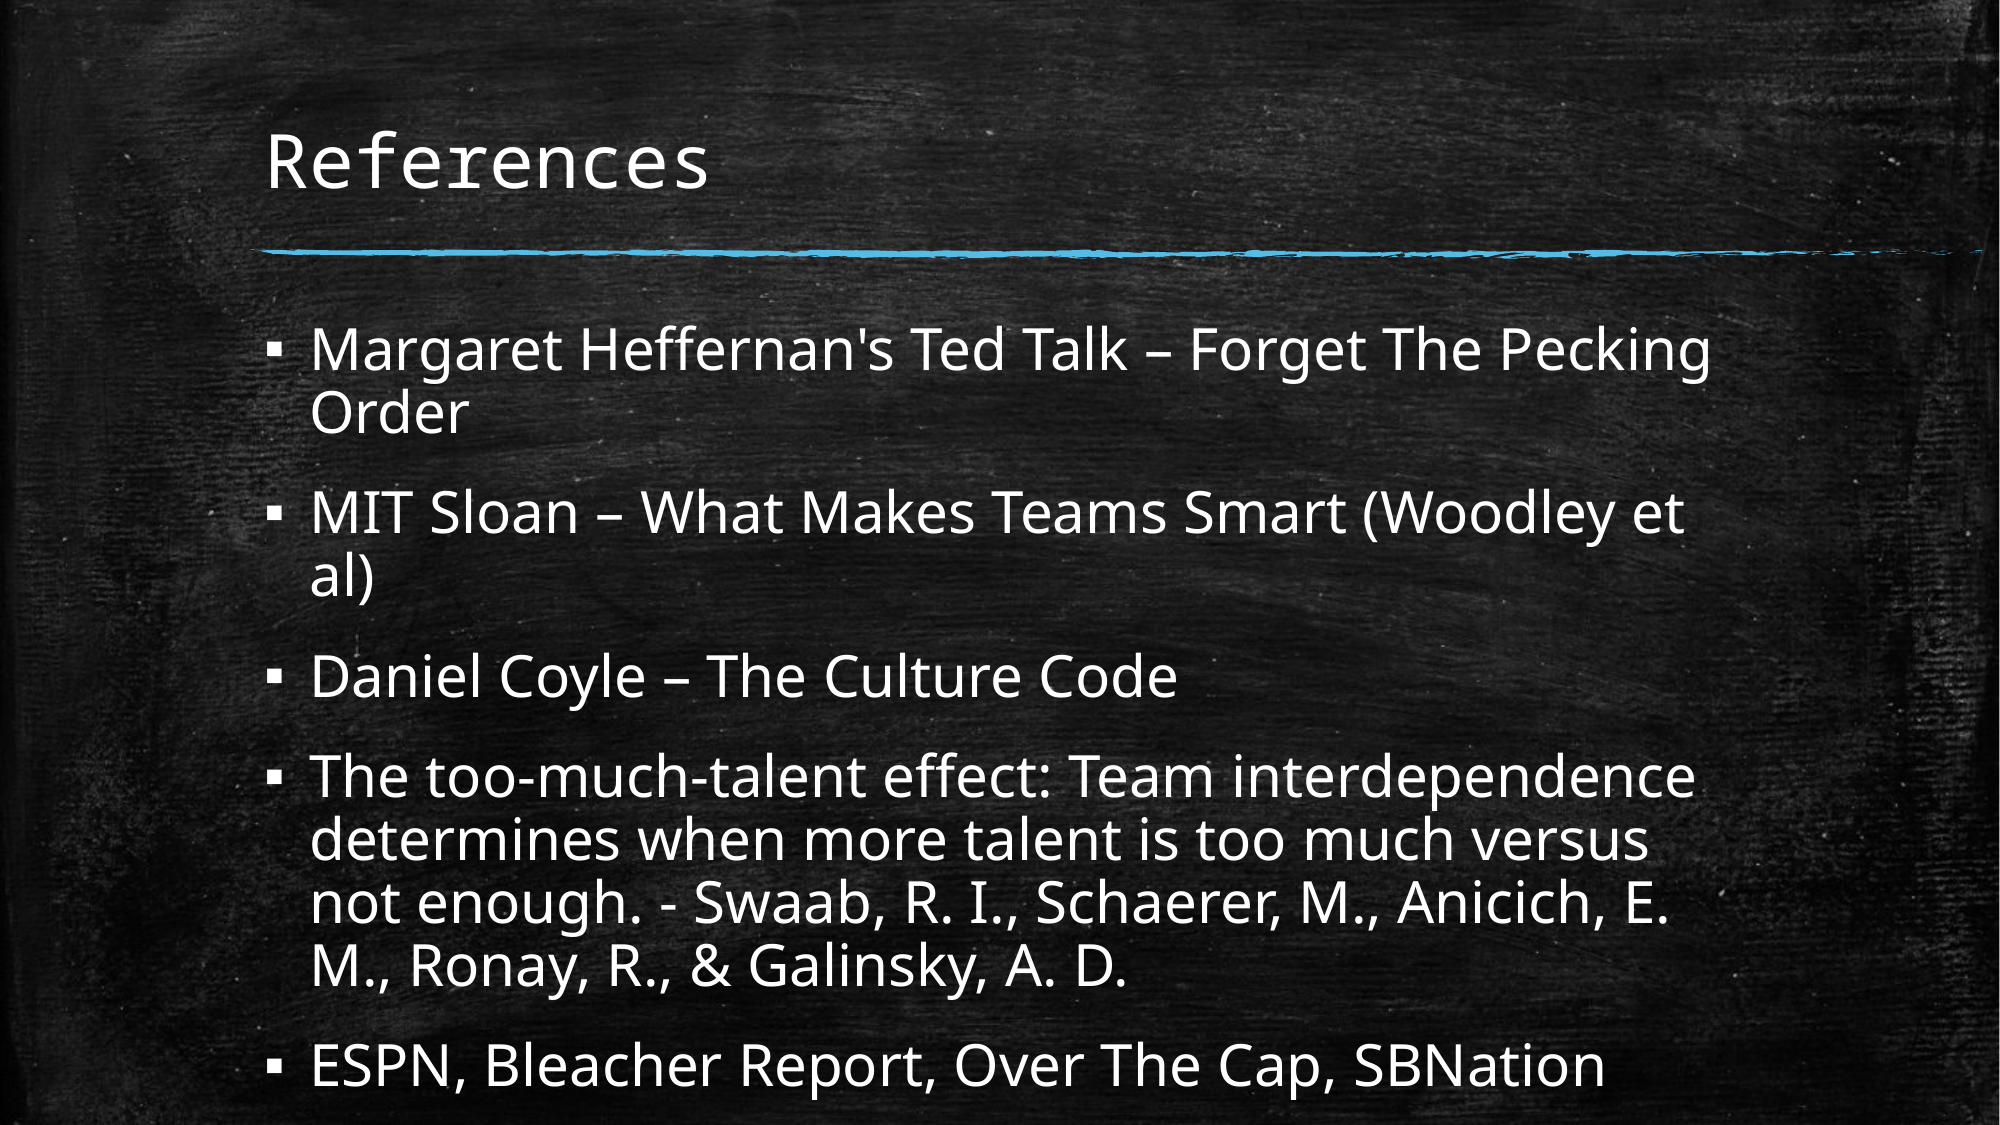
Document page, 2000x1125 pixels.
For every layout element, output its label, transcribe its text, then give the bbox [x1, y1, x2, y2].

title References [249, 45, 1750, 213]
text_box Margaret Heffernan's Ted Talk – Forget The Pecking Order MIT Sloan – What Makes Teams Smart (Woodley et al) Daniel Coyle – The Culture Code The too-much-talent effect: Team interdependence determines when more talent is too much versus not enough. - Swaab, R. I., Schaerer, M., Anicich, E. M., Ronay, R., & Galinsky, A. D. ESPN, Bleacher Report, Over The Cap, SBNation [249, 312, 1750, 1013]
